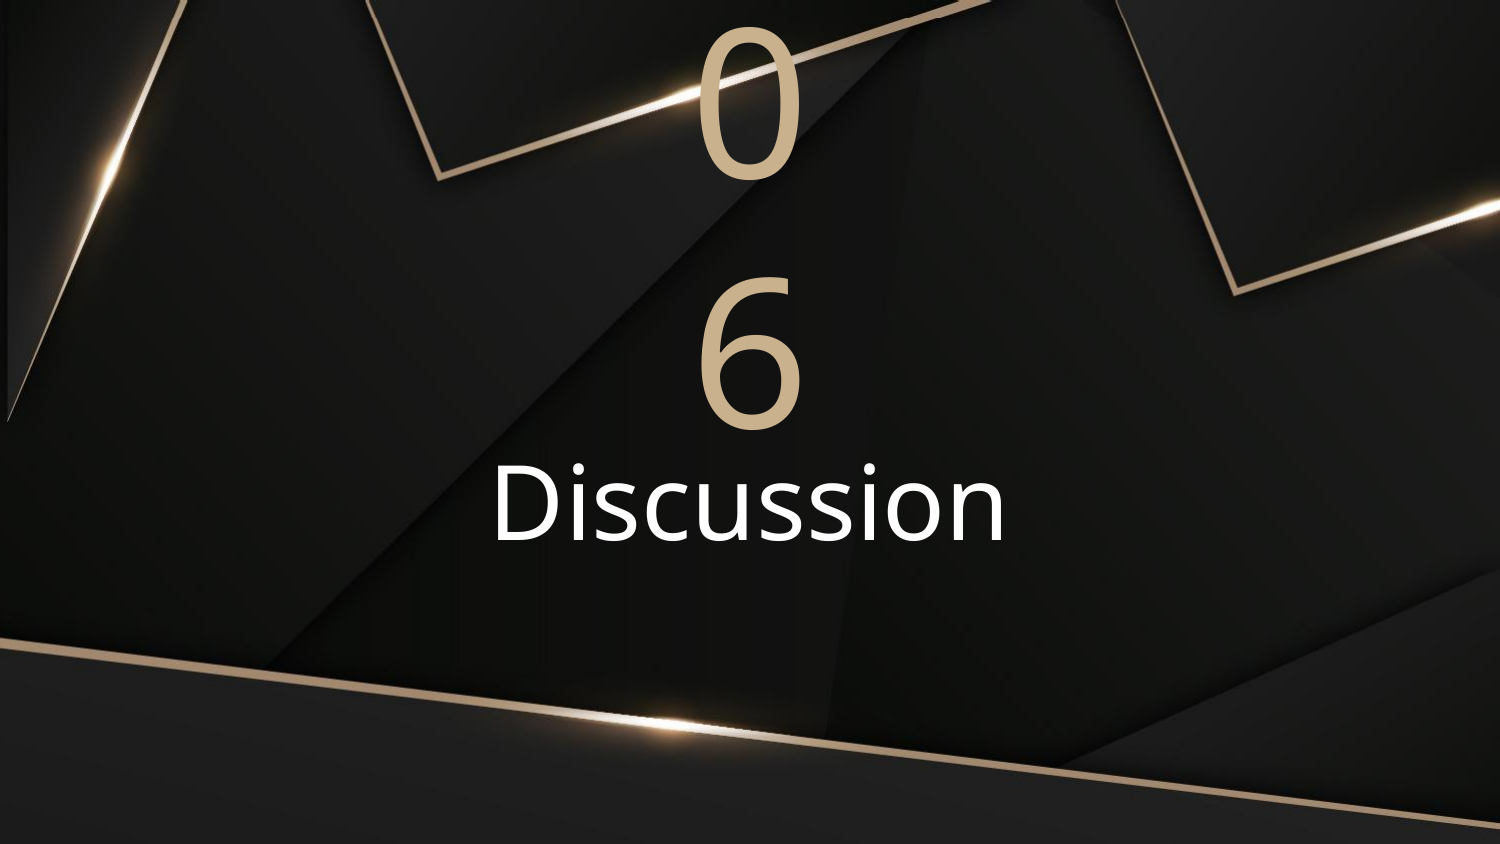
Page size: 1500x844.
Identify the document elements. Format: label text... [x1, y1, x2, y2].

picture [0, 0, 1500, 844]
title Discussion [457, 421, 1043, 587]
title 06 [622, 216, 878, 486]
